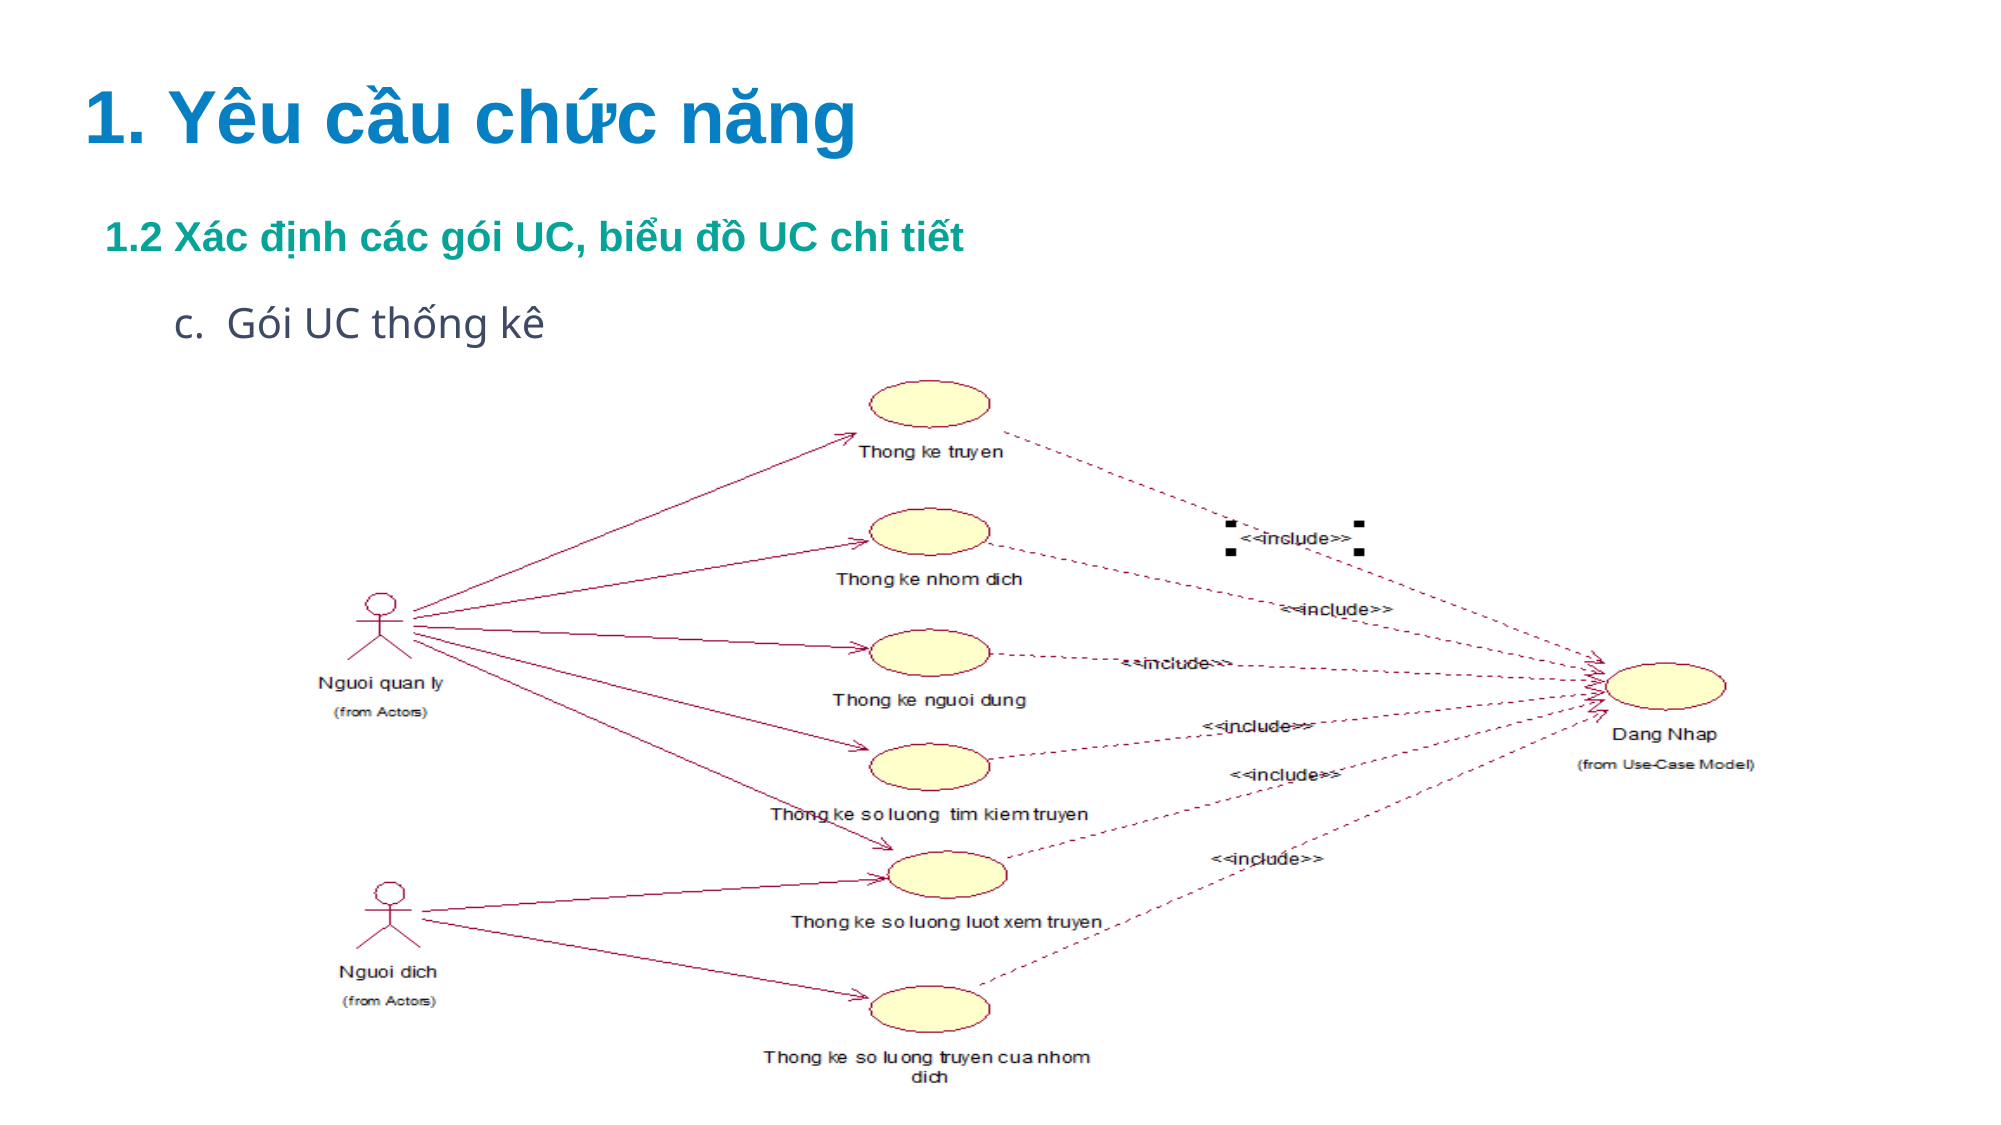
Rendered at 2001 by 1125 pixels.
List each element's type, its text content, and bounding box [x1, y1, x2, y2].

text_box 1. Yêu cầu chức năng [70, 61, 1588, 167]
picture [225, 375, 1841, 1100]
text_box 1.2 Xác định các gói UC, biểu đồ UC chi tiết [89, 207, 1306, 262]
text_box c. Gói UC thống kê [0, 281, 936, 380]
